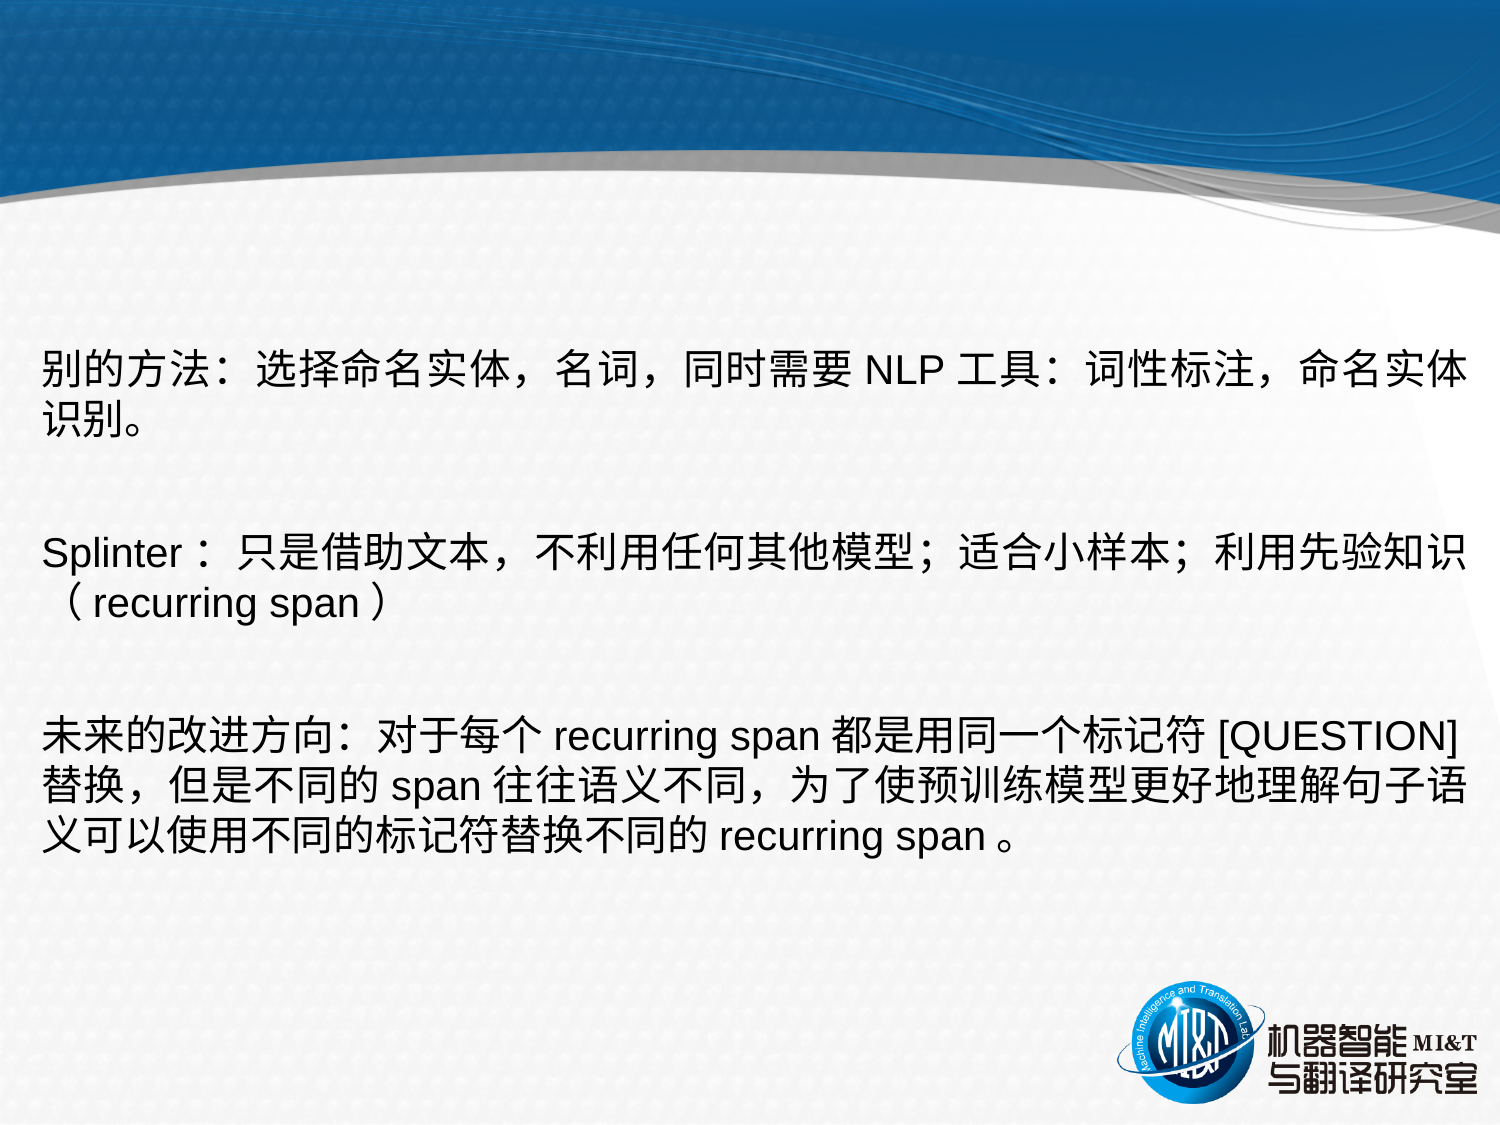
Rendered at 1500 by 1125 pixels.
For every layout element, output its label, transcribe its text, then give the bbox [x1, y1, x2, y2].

list 别的方法：选择命名实体，名词，同时需要NLP工具：词性标注，命名实体识别。 Splinter：只是借助文本，不利用任何其他模型；适合小样本；利用先验知识（recurring span） 未来的改进方向：对于每个recurring span都是用同一个标记符[QUESTION]替换，但是不同的span往往语义不同，为了使预训练模型更好地理解句子语义可以使用不同的标记符替换不同的recurring span。 [41, 613, 1469, 860]
picture [0, 0, 1500, 1125]
